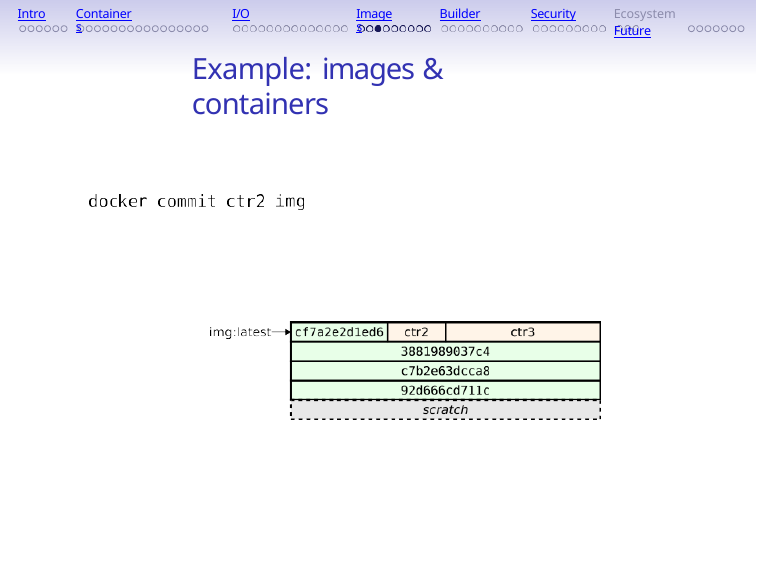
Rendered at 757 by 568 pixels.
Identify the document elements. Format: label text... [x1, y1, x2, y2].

text_box [168, 25, 175, 32]
picture [158, 194, 215, 207]
text_box [135, 25, 142, 32]
text_box [738, 25, 744, 32]
text_box Builder [437, 4, 481, 23]
text_box [94, 25, 101, 32]
text_box [119, 25, 126, 32]
picture [0, 0, 756, 74]
text_box Ecosystem Future [611, 4, 725, 41]
text_box [86, 25, 93, 32]
text_box [185, 25, 192, 32]
text_box [729, 25, 736, 32]
text_box [177, 25, 184, 32]
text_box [89, 194, 147, 207]
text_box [227, 194, 265, 207]
text_box [201, 25, 208, 32]
text_box [111, 25, 117, 32]
text_box [152, 25, 159, 32]
text_box I/O [230, 4, 255, 24]
text_box Example: images & containers [189, 47, 566, 121]
text_box Security [528, 4, 577, 23]
picture [276, 194, 304, 210]
text_box Containers [73, 4, 137, 24]
picture [210, 320, 601, 420]
text_box Intro [15, 4, 47, 24]
text_box [127, 25, 134, 32]
text_box Images [354, 4, 397, 23]
text_box [160, 25, 167, 32]
text_box [193, 25, 200, 32]
text_box [78, 25, 84, 32]
text_box [144, 25, 151, 32]
text_box [102, 25, 109, 32]
